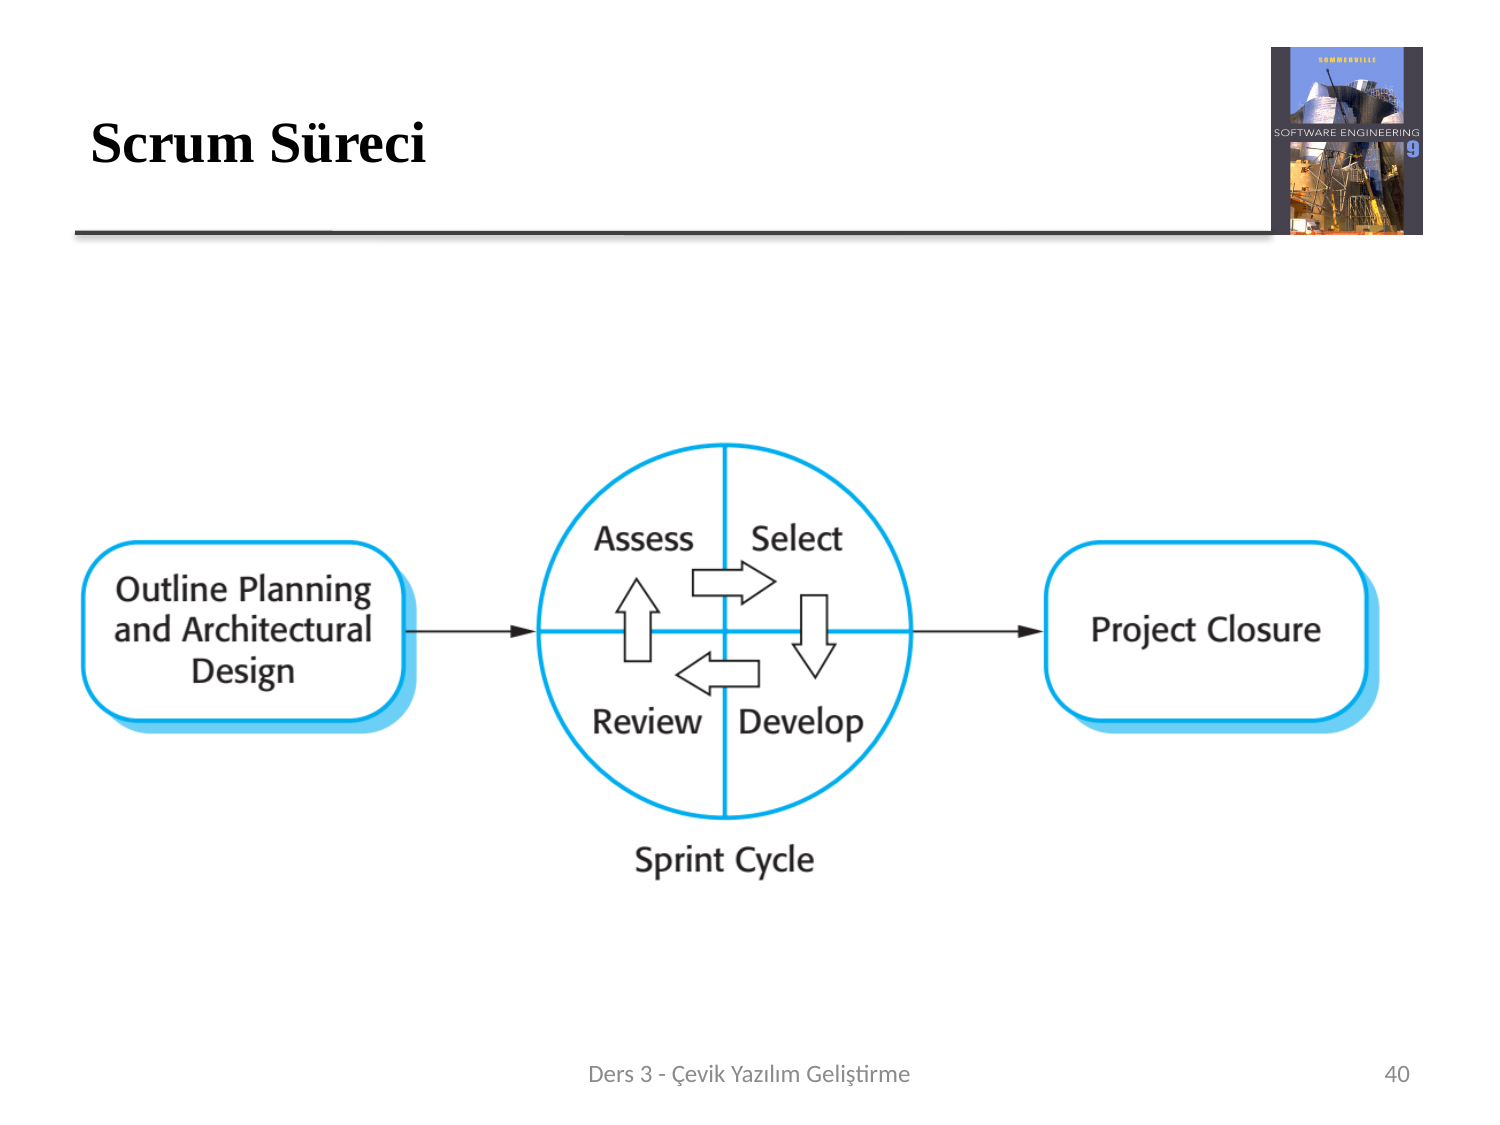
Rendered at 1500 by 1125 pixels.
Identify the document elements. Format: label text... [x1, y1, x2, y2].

title Scrum Süreci [74, 44, 1272, 233]
footer Ders 3 - Çevik Yazılım Geliştirme [512, 1042, 988, 1103]
picture [1272, 47, 1423, 235]
slide_number 40 [1074, 1042, 1425, 1103]
picture [56, 401, 1406, 905]
